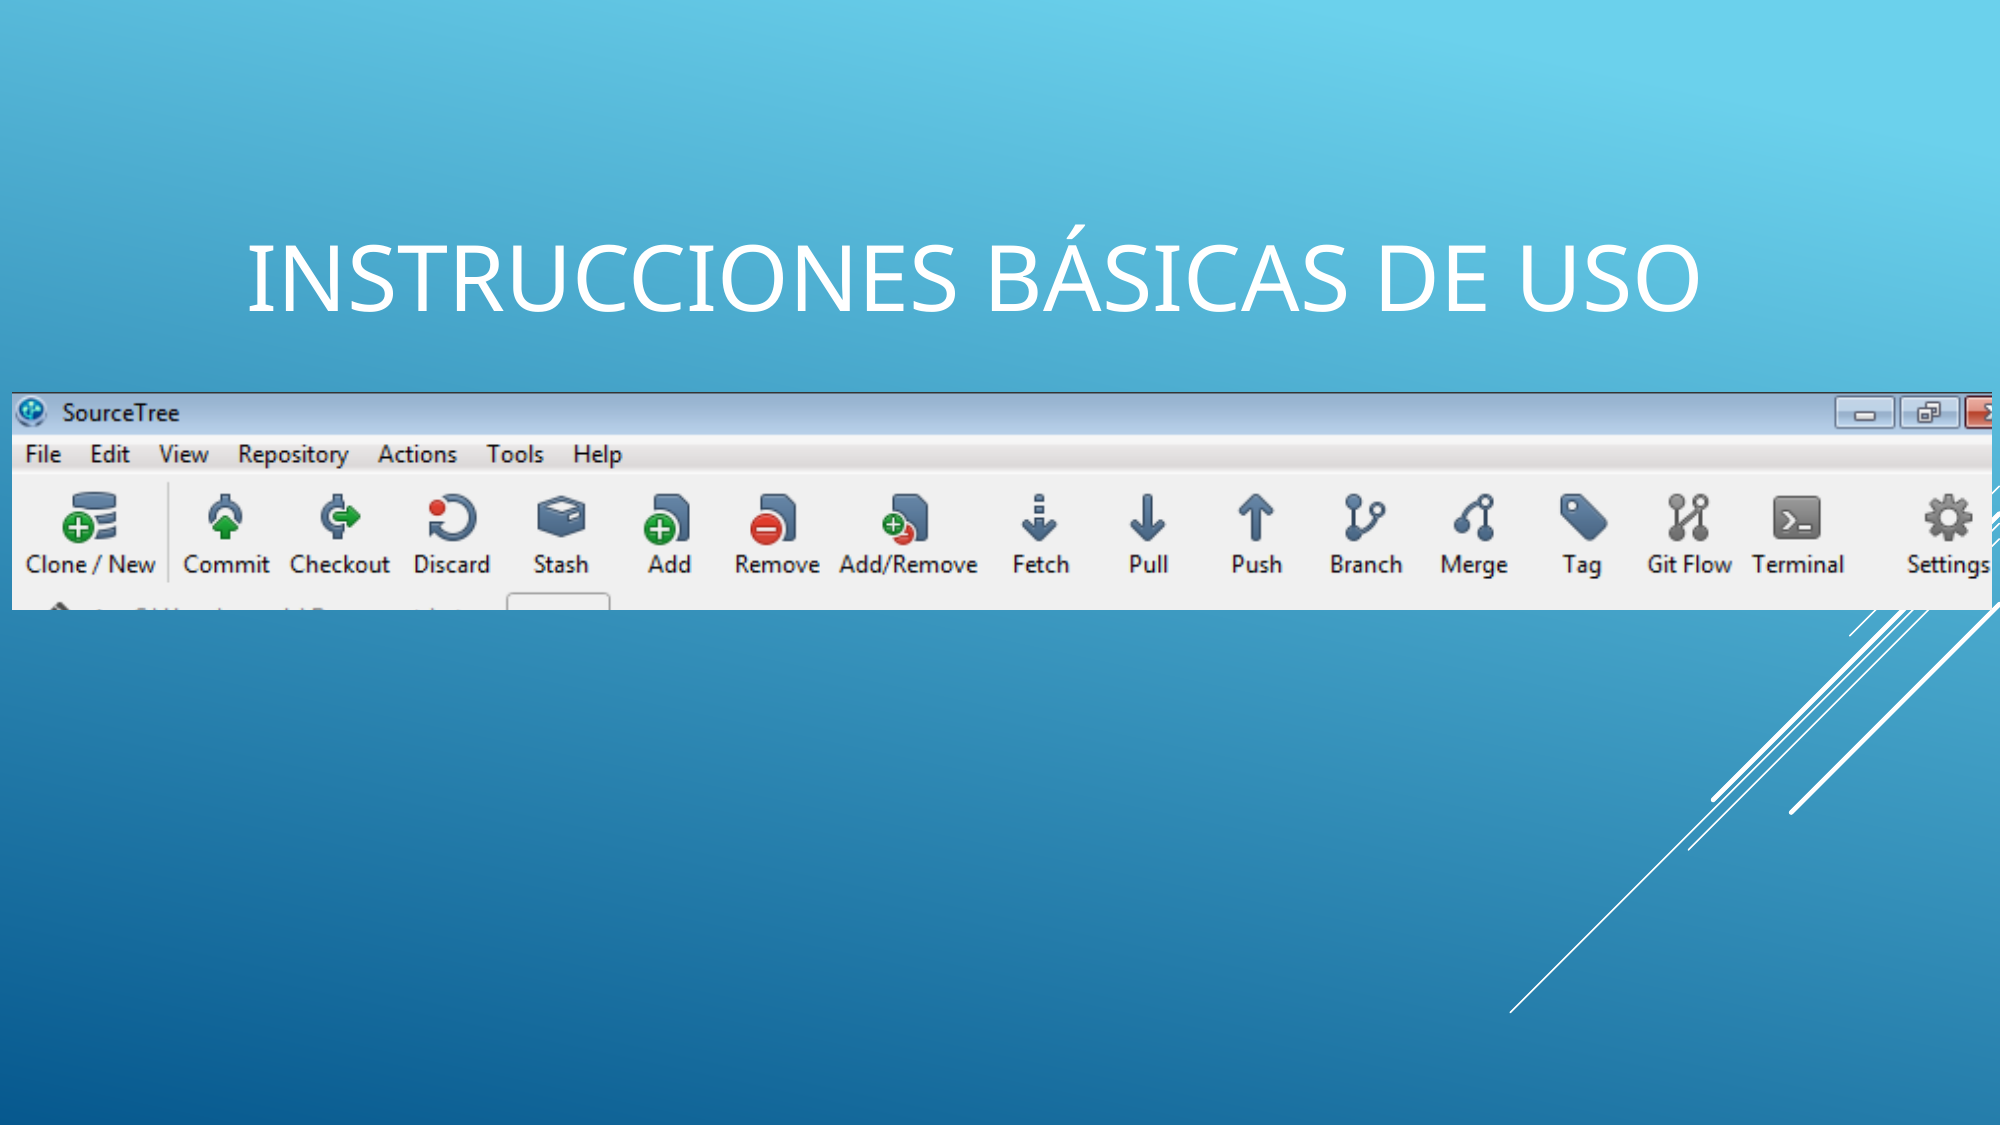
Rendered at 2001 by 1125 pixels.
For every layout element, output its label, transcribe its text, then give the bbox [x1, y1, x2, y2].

title Instrucciones básicas de uso [189, 112, 1763, 338]
picture [11, 392, 1993, 611]
